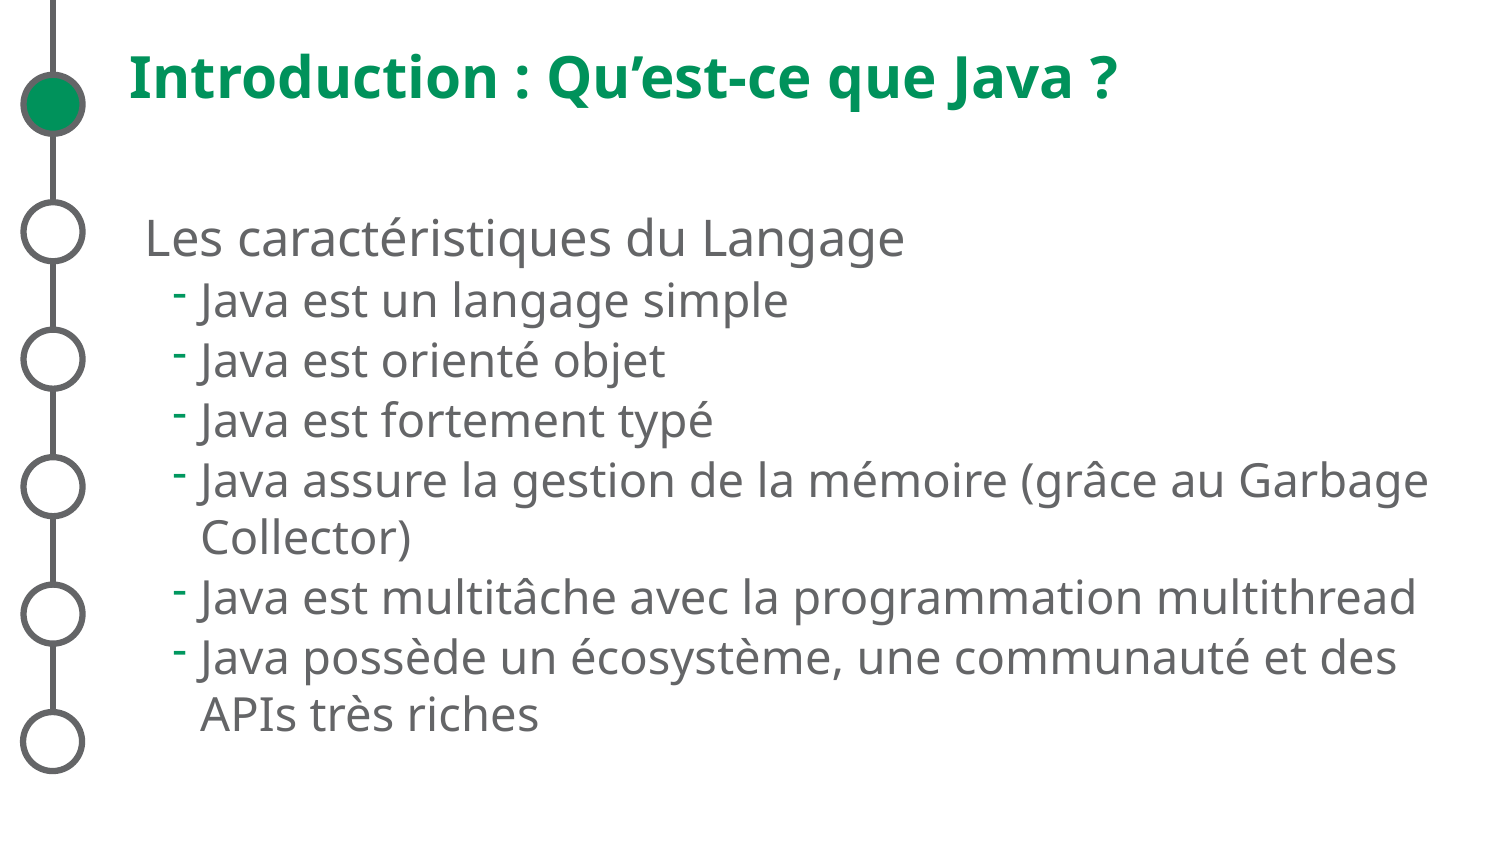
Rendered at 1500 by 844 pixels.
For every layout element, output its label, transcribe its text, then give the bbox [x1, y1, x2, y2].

text_box Les caractéristiques du Langage Java est un langage simple Java est orienté objet Java est fortement typé Java assure la gestion de la mémoire (grâce au Garbage Collector) Java est multitâche avec la programmation multithread Java possède un écosystème, une communauté et des APIs très riches [129, 133, 1477, 812]
title Introduction : Qu’est-ce que Java ? [129, 30, 1444, 120]
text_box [22, 0, 83, 772]
